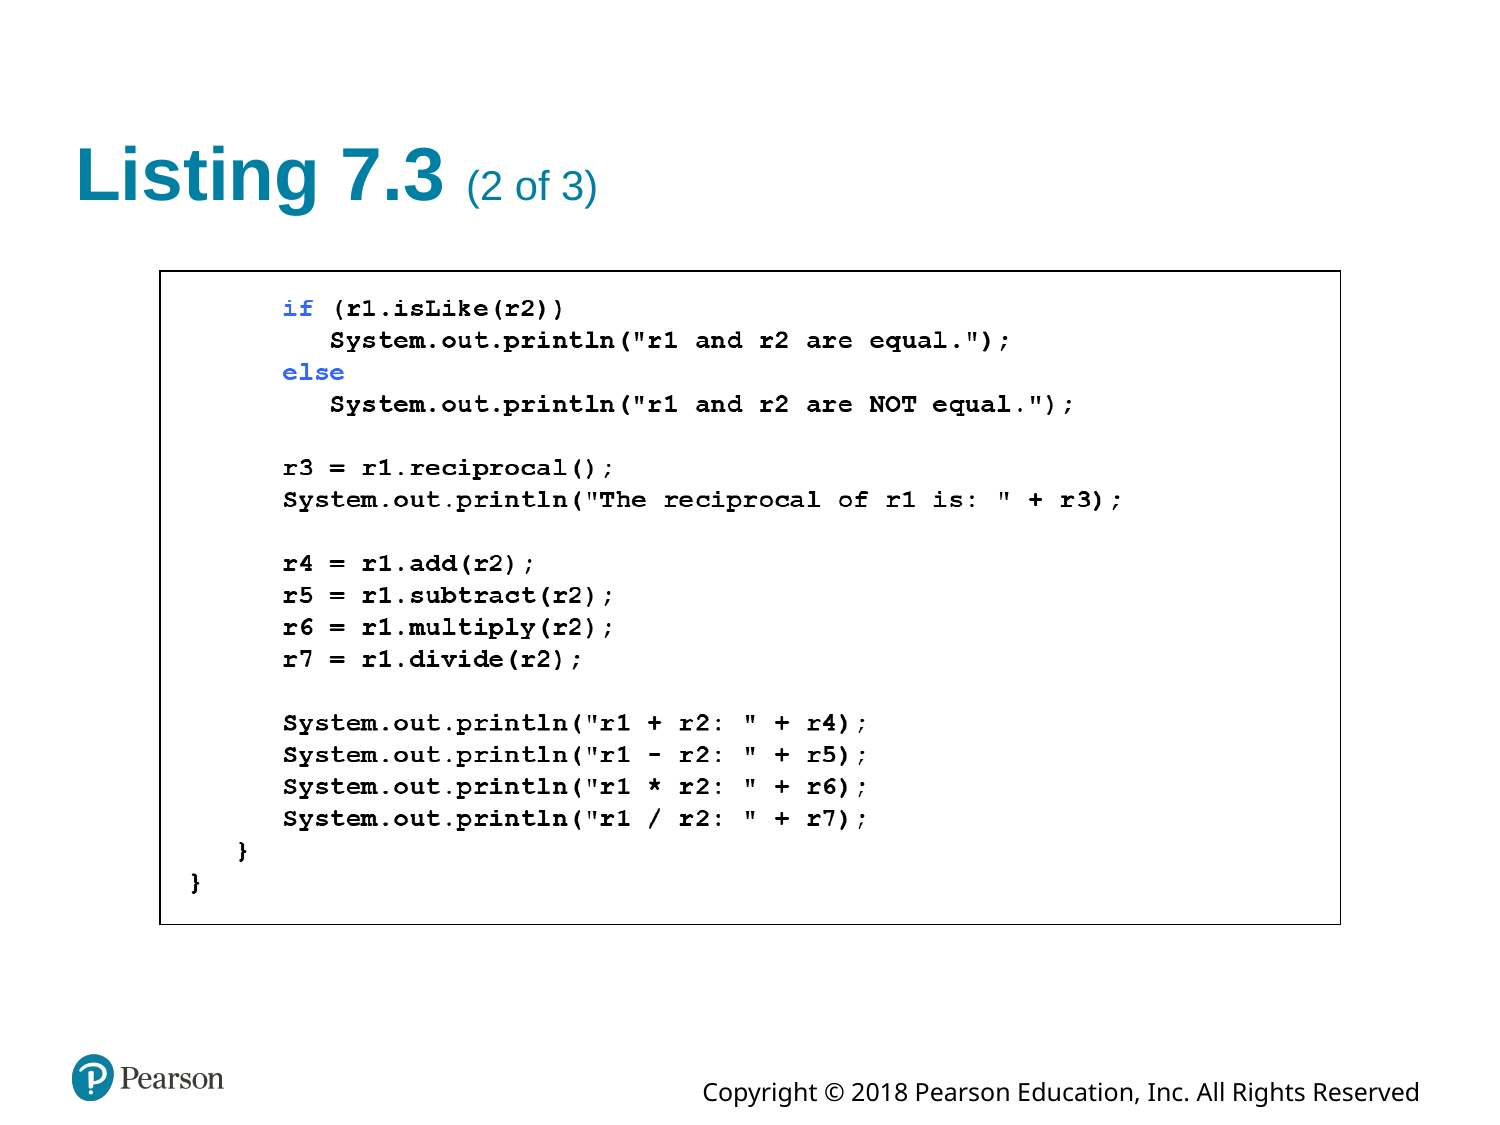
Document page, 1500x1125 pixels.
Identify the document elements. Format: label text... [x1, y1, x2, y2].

picture [98, 1054, 224, 1101]
picture [158, 270, 1342, 925]
picture [80, 1063, 106, 1088]
picture [72, 1087, 83, 1101]
picture [72, 1054, 88, 1070]
title Listing 7.3 (2 of 3) [75, 35, 1425, 216]
